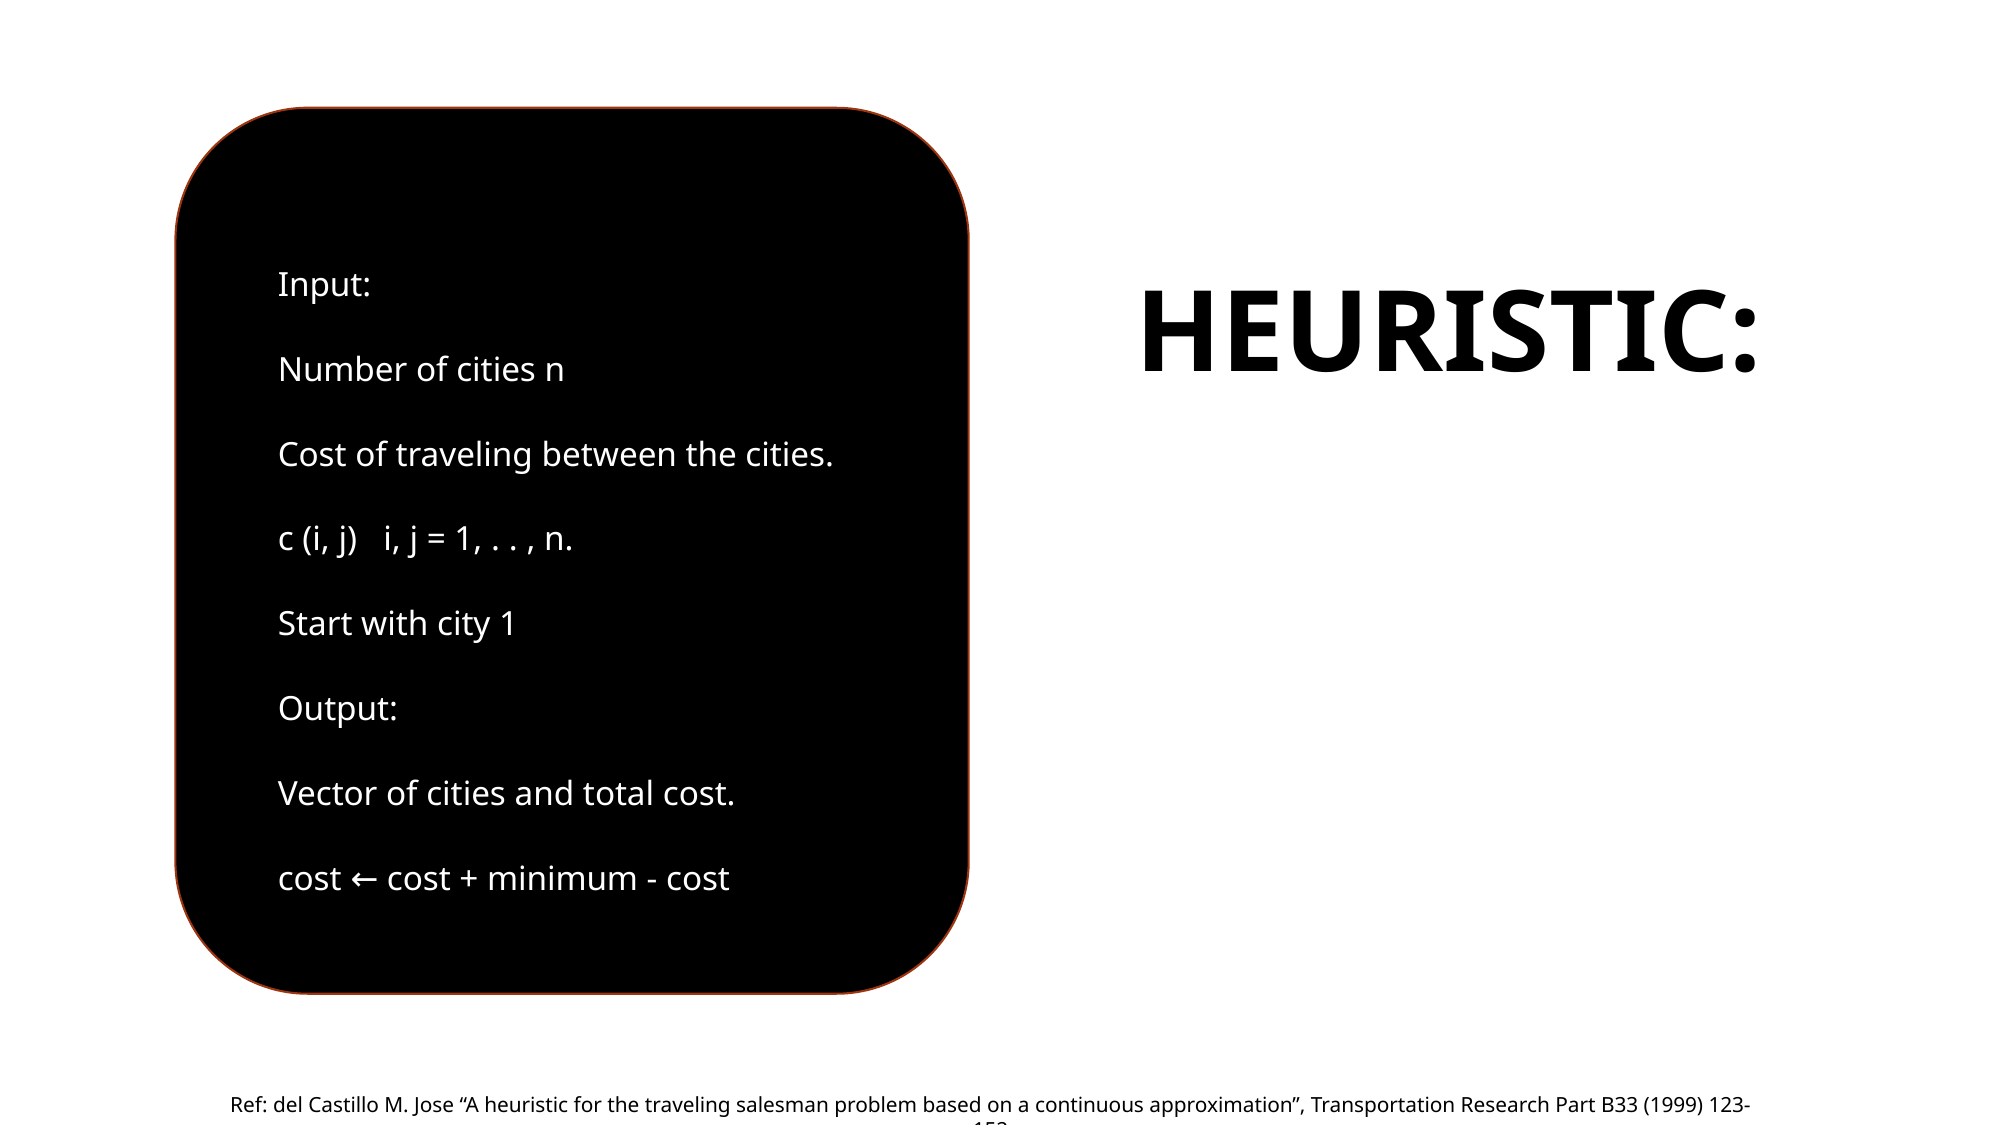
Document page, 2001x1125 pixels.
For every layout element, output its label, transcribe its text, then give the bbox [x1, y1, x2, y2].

list Input: Number of cities n Cost of traveling between the cities. c (i, j) i, j = 1, . . , n. Start with city 1 Output: Vector of cities and total cost. cost ← cost + minimum - cost [262, 235, 882, 820]
title Heuristic: [1120, 203, 1853, 468]
text_box [174, 106, 970, 995]
text_box Ref: del Castillo M. Jose “A heuristic for the traveling salesman problem based on a continuous approximation”, Transportation Research Part B33 (1999) 123-152 [202, 1084, 1778, 1125]
